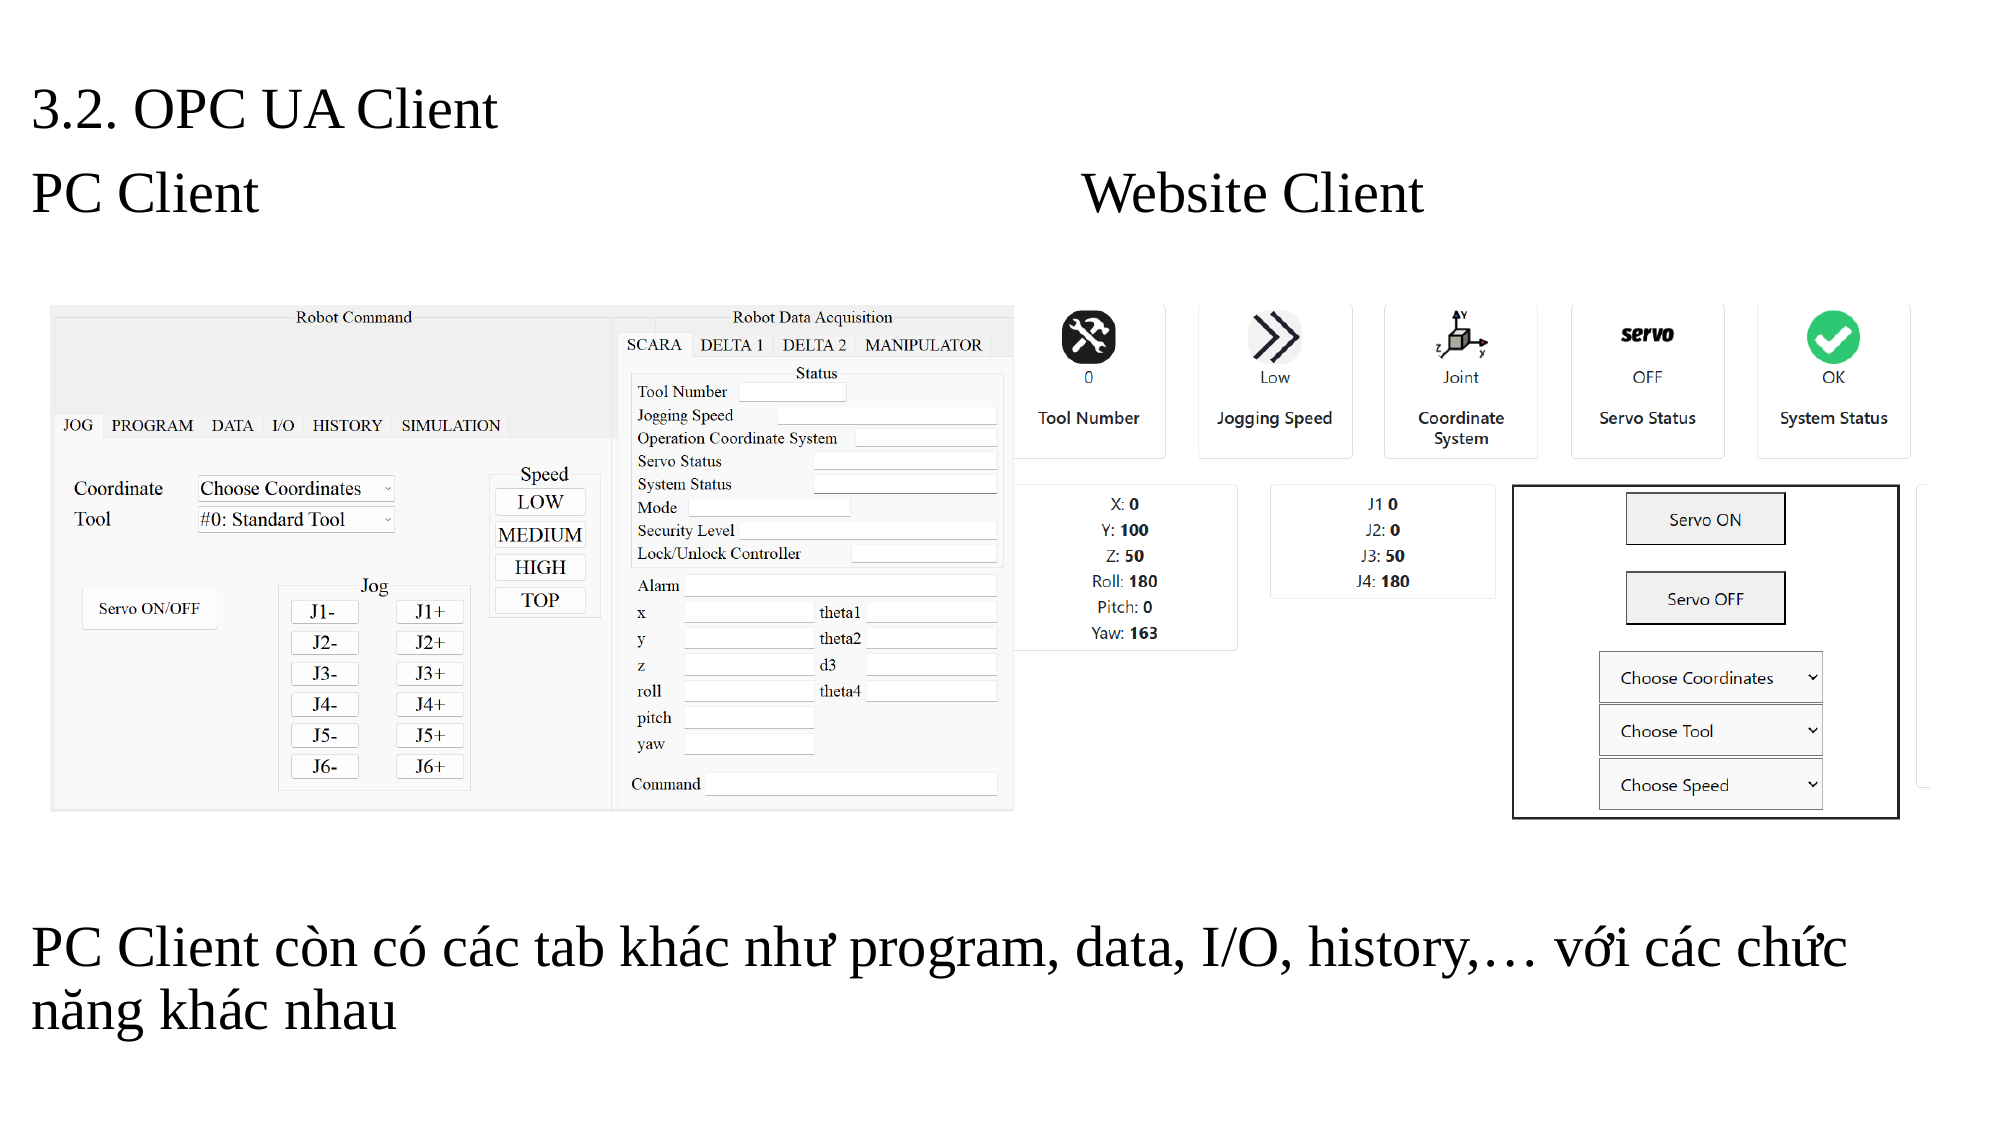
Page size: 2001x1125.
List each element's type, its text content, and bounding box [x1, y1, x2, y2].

list 3.2. OPC UA Client PC Client Website Client PC Client còn có các tab khác như program, data, I/O, history,… với các chức năng khác nhau [16, 70, 1982, 1091]
picture [50, 305, 1930, 820]
